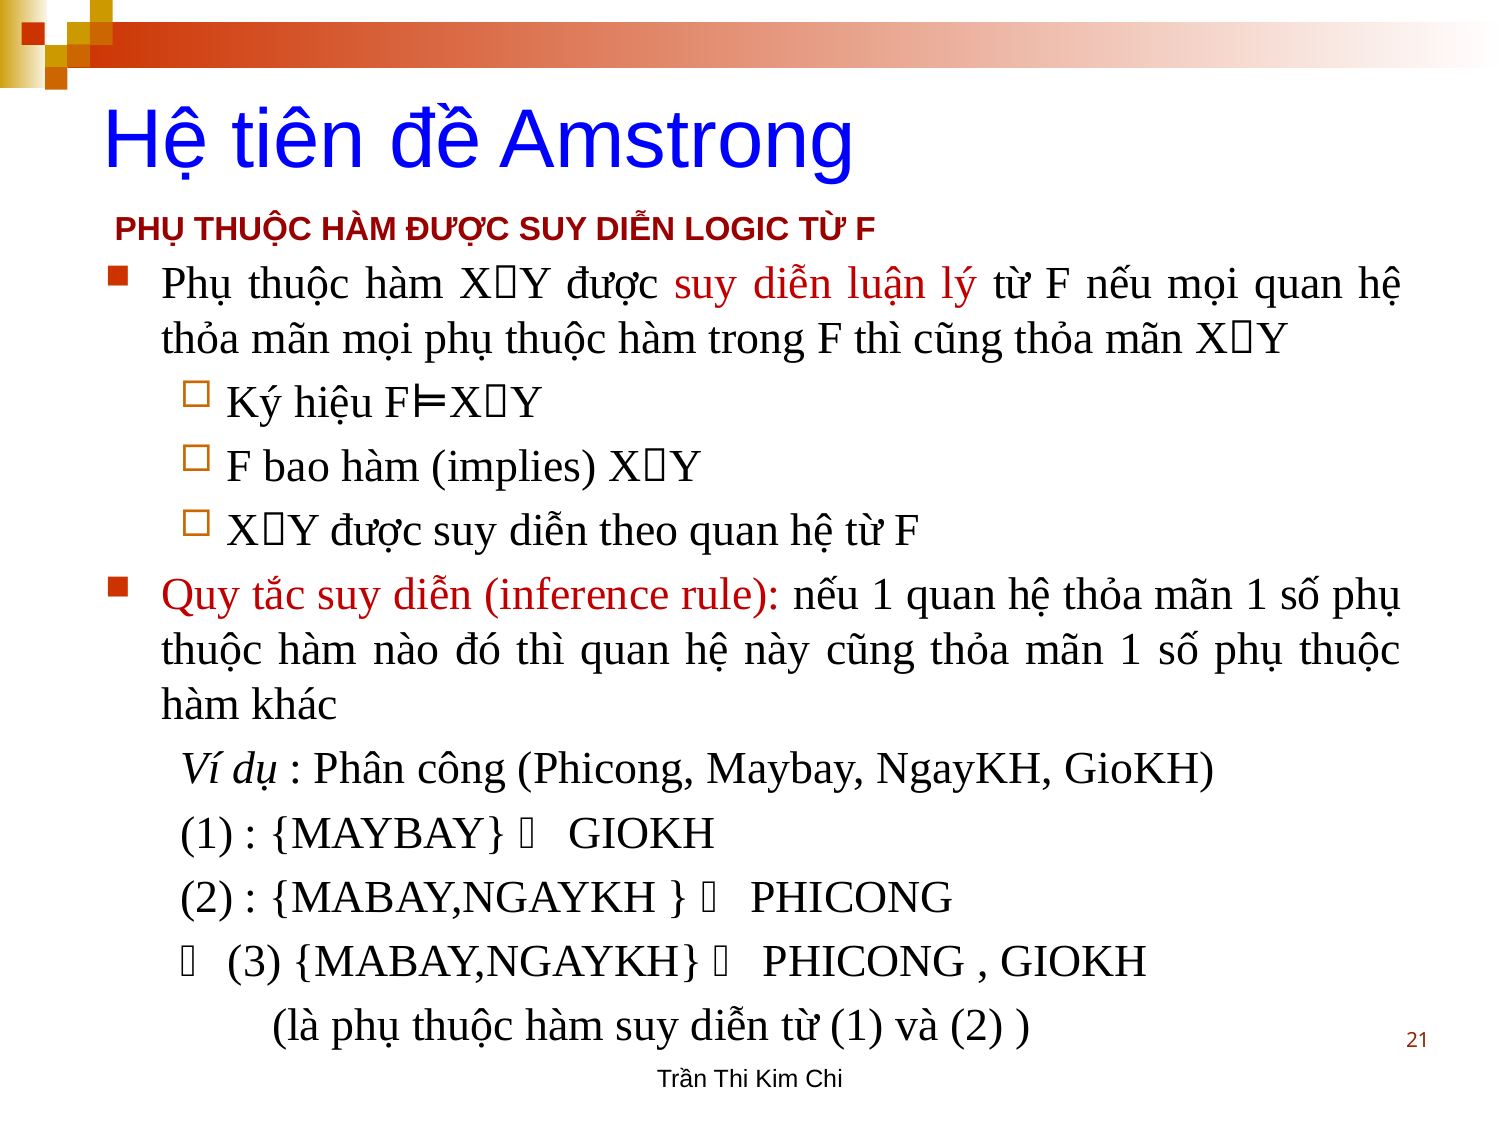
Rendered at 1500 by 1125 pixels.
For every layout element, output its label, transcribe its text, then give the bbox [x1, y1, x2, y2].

list Phụ thuộc hàm XY được suy diễn luận lý từ F nếu mọi quan hệ thỏa mãn mọi phụ thuộc hàm trong F thì cũng thỏa mãn XY Ký hiệu F⊨XY F bao hàm (implies) XY XY được suy diễn theo quan hệ từ F Quy tắc suy diễn (inference rule): nếu 1 quan hệ thỏa mãn 1 số phụ thuộc hàm nào đó thì quan hệ này cũng thỏa mãn 1 số phụ thuộc hàm khác Ví dụ : Phân công (Phicong, Maybay, NgayKH, GioKH) (1) : {MAYBAY}  GIOKH (2) : {MABAY,NGAYKH }  PHICONG  (3) {MABAY,NGAYKH}  PHICONG , GIOKH (là phụ thuộc hàm suy diễn từ (1) và (2) ) [75, 237, 1418, 828]
table_cell S [739, 22, 743, 67]
table_header Xi  TN [666, 22, 670, 67]
footer Trần Thi Kim Chi [512, 1025, 988, 1100]
text_box PHỤ THUỘC HÀM ĐƯỢC SUY DIỄN LOGIC TỪ F [99, 199, 1413, 255]
slide_number 21 [1369, 1002, 1445, 1063]
table_cell S [694, 22, 698, 67]
text_box Hệ tiên đề Amstrong [87, 74, 1438, 192]
table_cell [712, 22, 716, 67]
